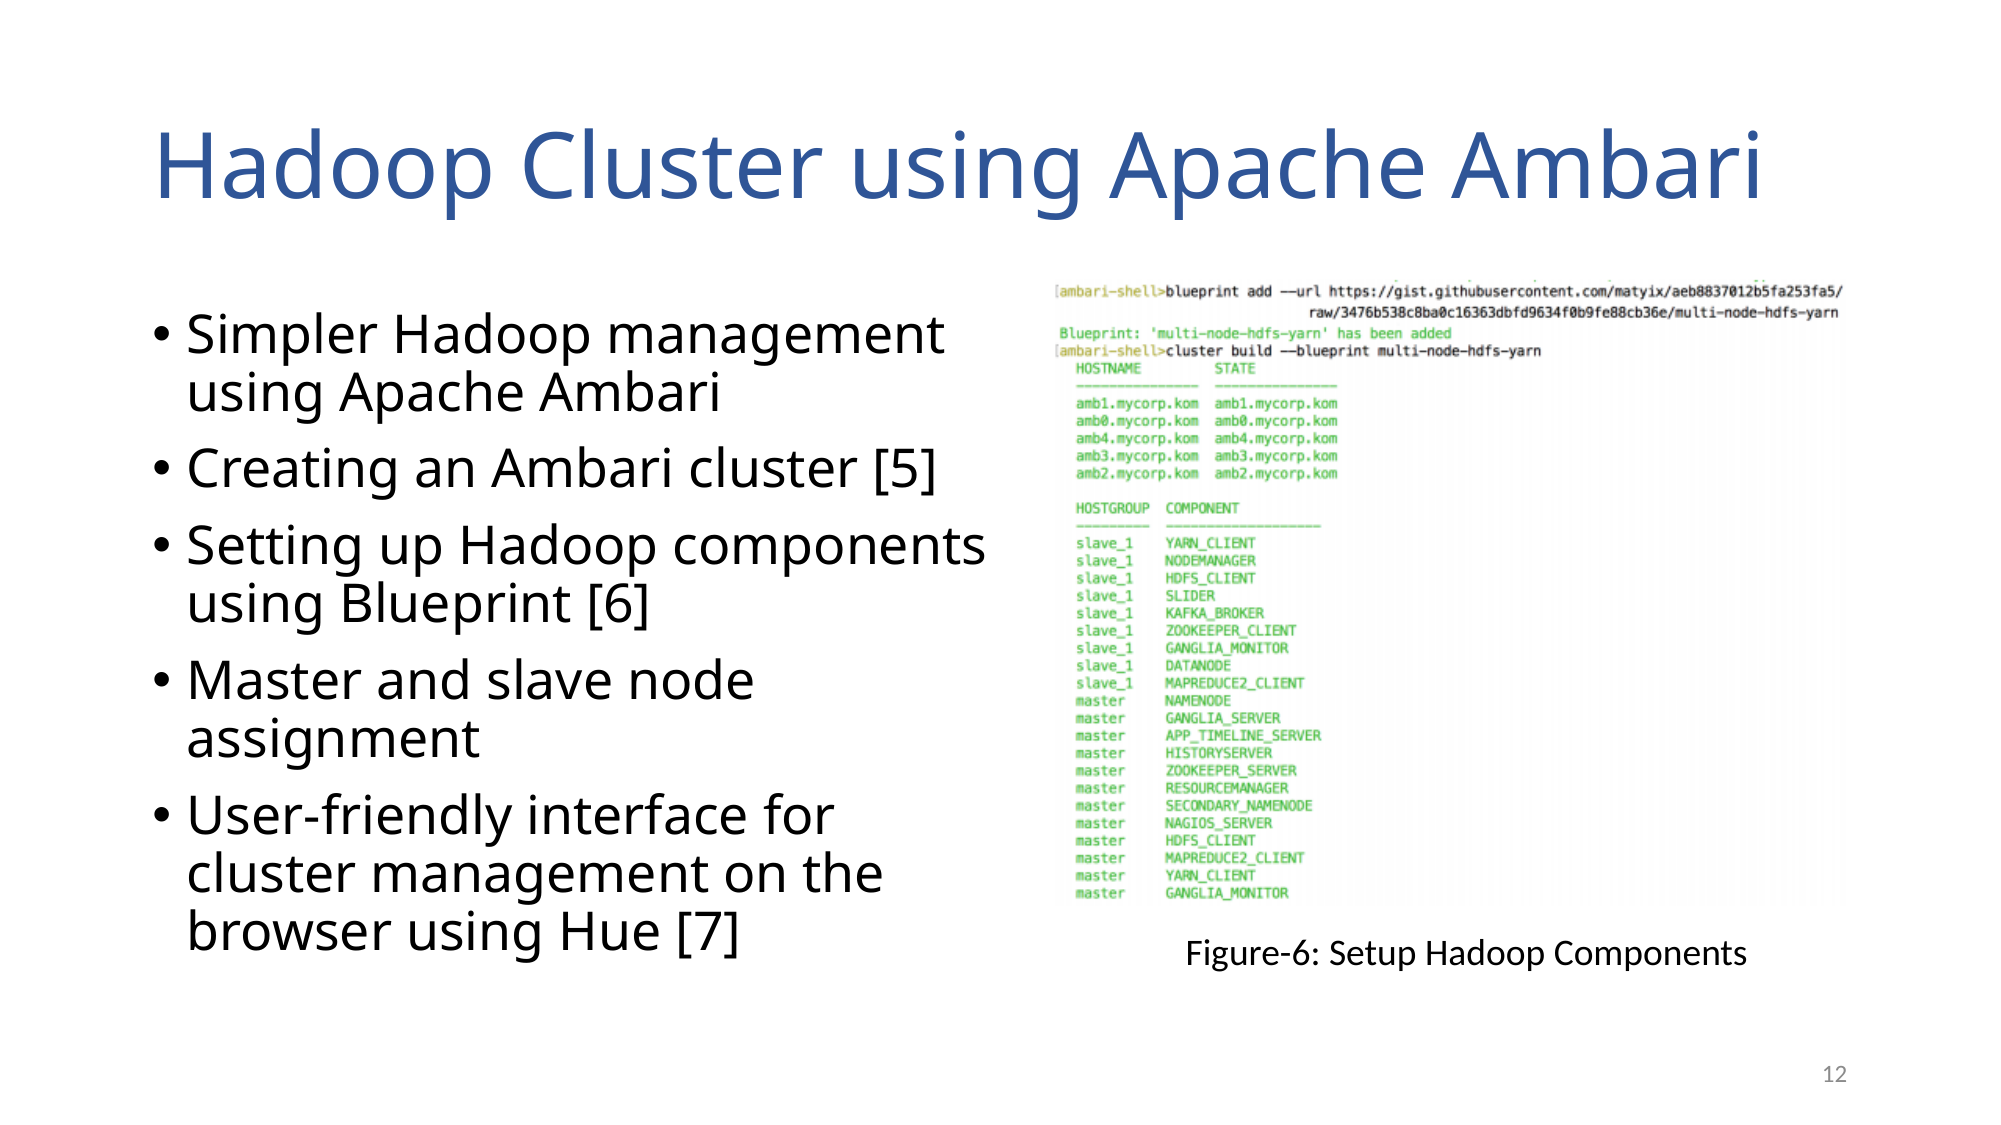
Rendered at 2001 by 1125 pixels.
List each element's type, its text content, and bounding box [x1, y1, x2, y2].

picture [1040, 260, 1863, 921]
title Hadoop Cluster using Apache Ambari [137, 59, 1863, 278]
text_box Figure-6: Setup Hadoop Components [1170, 920, 1919, 981]
list Simpler Hadoop management using Apache Ambari Creating an Ambari cluster [5] Setting up Hadoop components using Blueprint [6] Master and slave node assignment User-friendly interface for cluster management on the browser using Hue [7] [137, 299, 1015, 1014]
slide_number 12 [1412, 1042, 1863, 1103]
